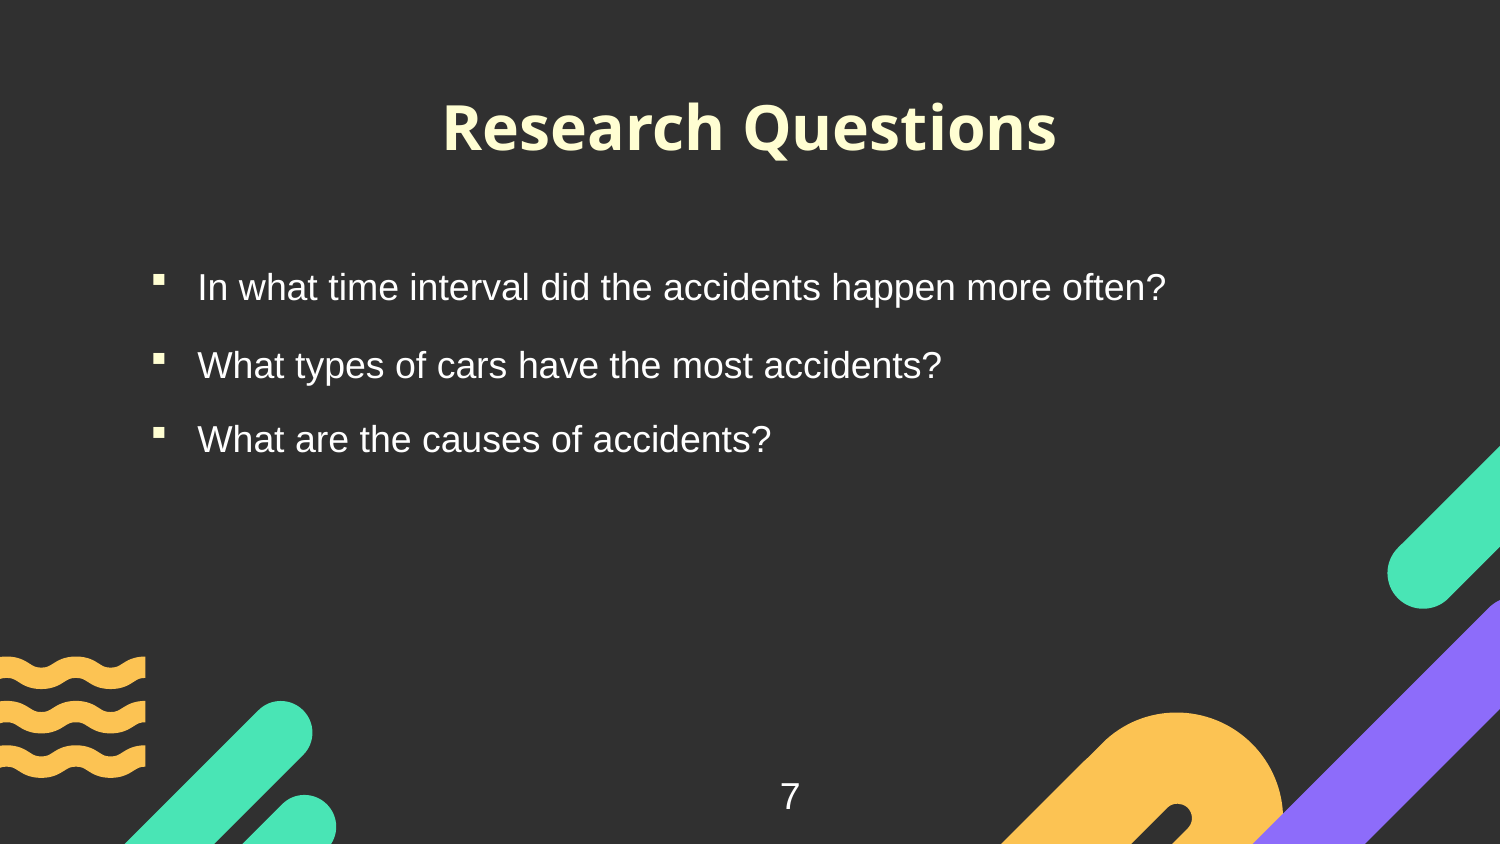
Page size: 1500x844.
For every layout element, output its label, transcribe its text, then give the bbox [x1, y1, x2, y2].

text_box What types of cars have the most accidents? [135, 333, 959, 394]
text_box [124, 700, 313, 844]
text_box What are the causes of accidents? [135, 407, 959, 467]
text_box Research Questions [118, 72, 1382, 167]
text_box [242, 794, 337, 844]
text_box 7 [764, 764, 825, 822]
text_box In what time interval did the accidents happen more often? [135, 247, 1365, 321]
